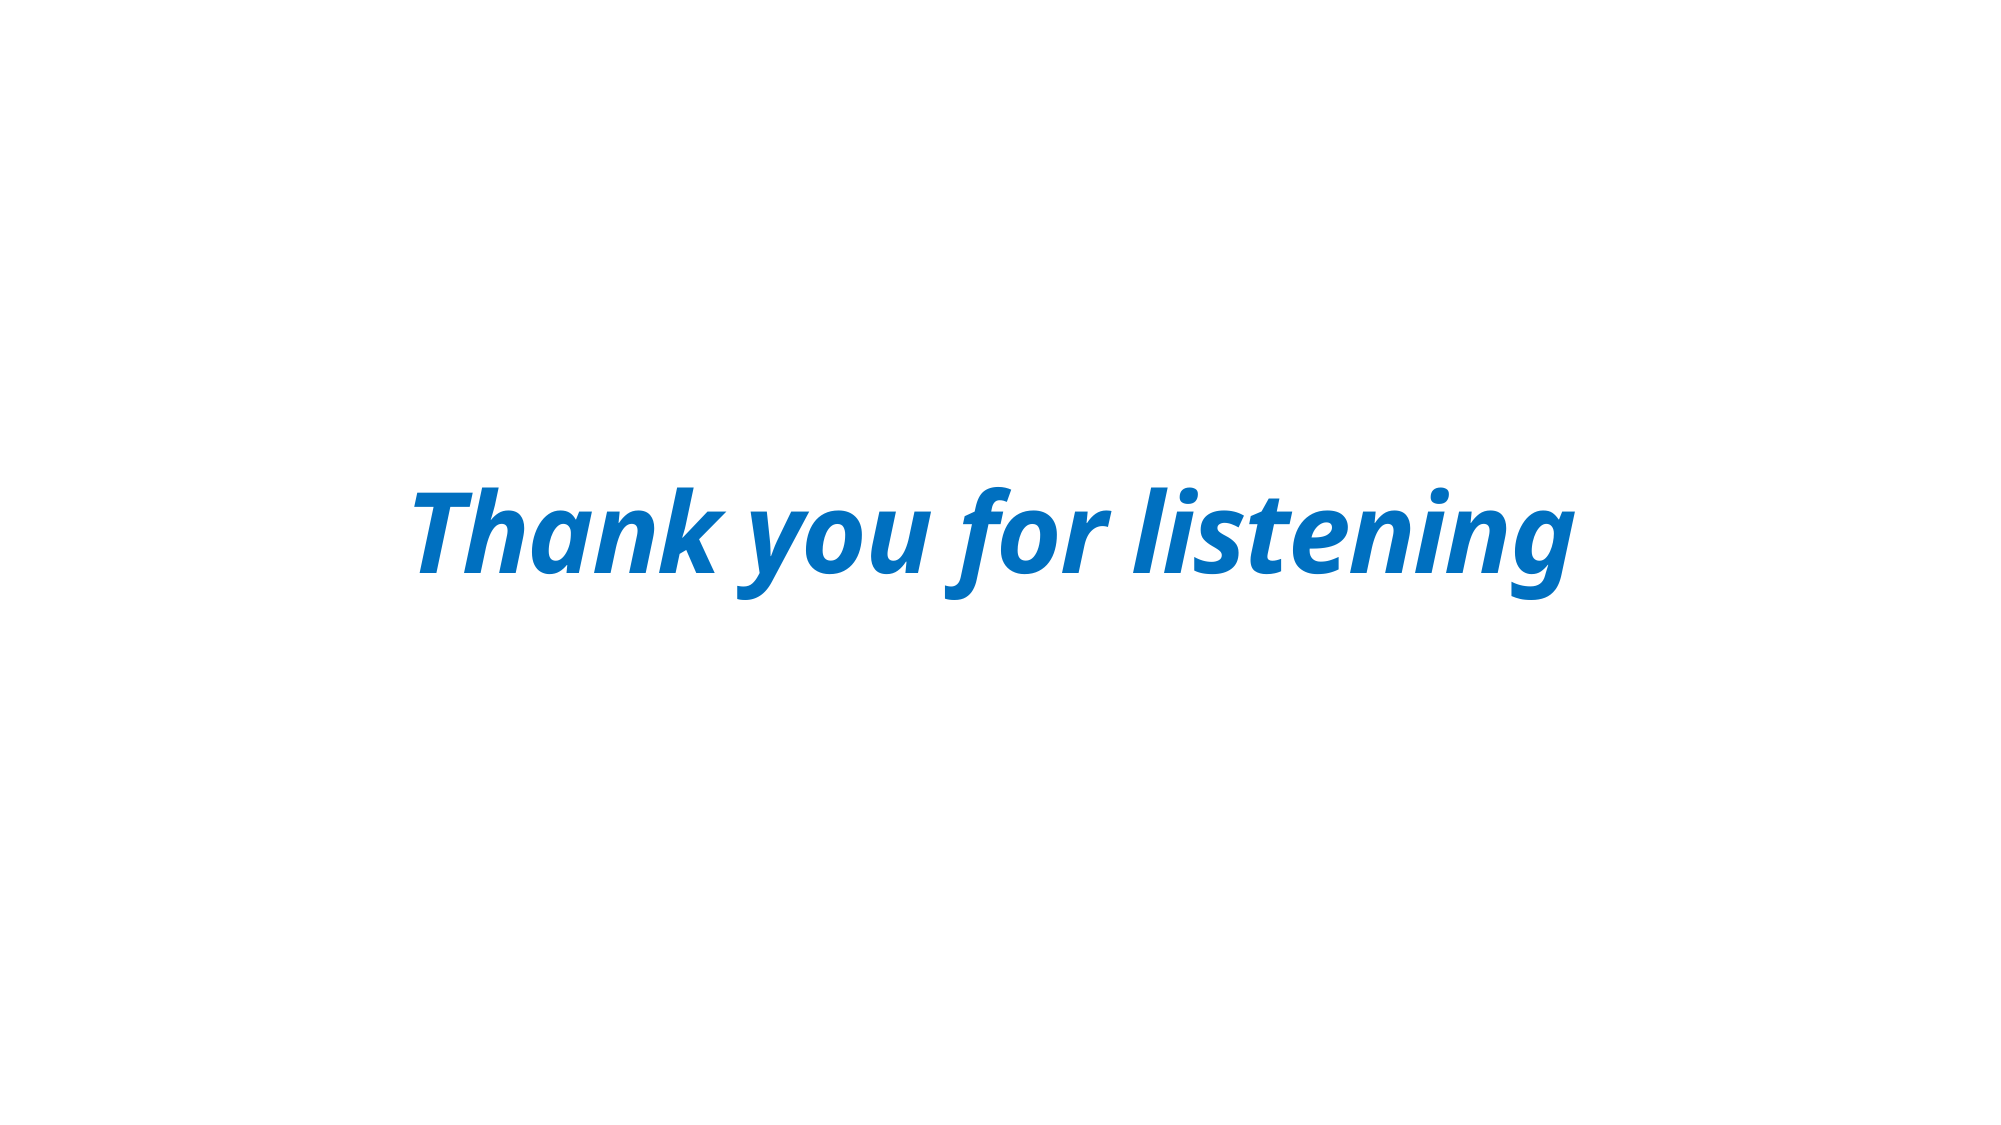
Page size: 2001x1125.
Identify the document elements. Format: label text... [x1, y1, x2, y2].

title Thank you for listening [107, 81, 1875, 997]
